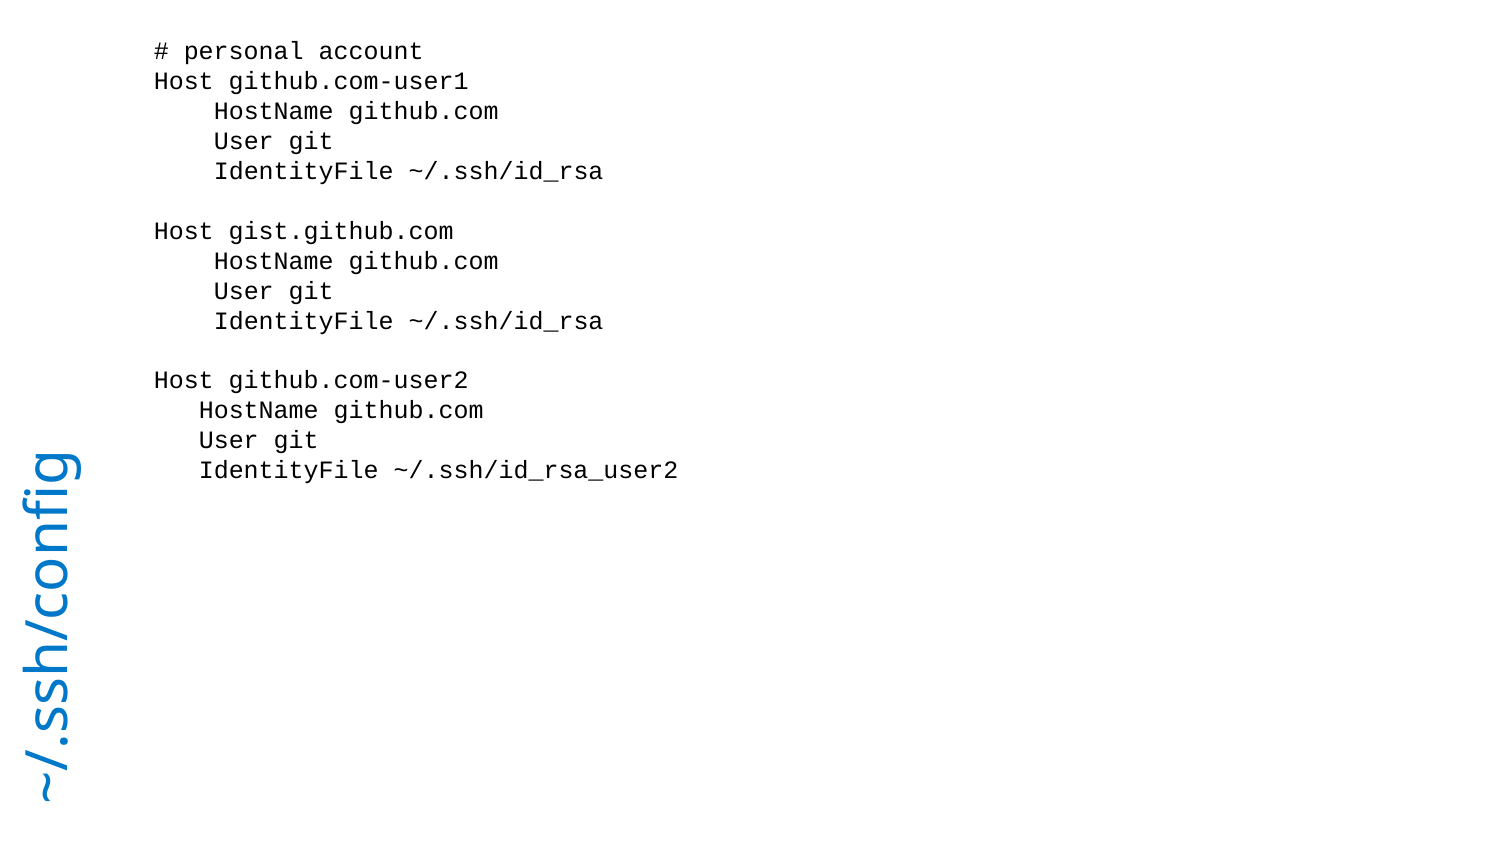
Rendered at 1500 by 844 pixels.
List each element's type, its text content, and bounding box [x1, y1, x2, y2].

title ~/.ssh/config [9, 27, 85, 805]
text_box # personal account Host github.com-user1 HostName github.com User git IdentityFile ~/.ssh/id_rsa Host gist.github.com HostName github.com User git IdentityFile ~/.ssh/id_rsa Host github.com-user2 HostName github.com User git IdentityFile ~/.ssh/id_rsa_user2 [138, 27, 1478, 522]
